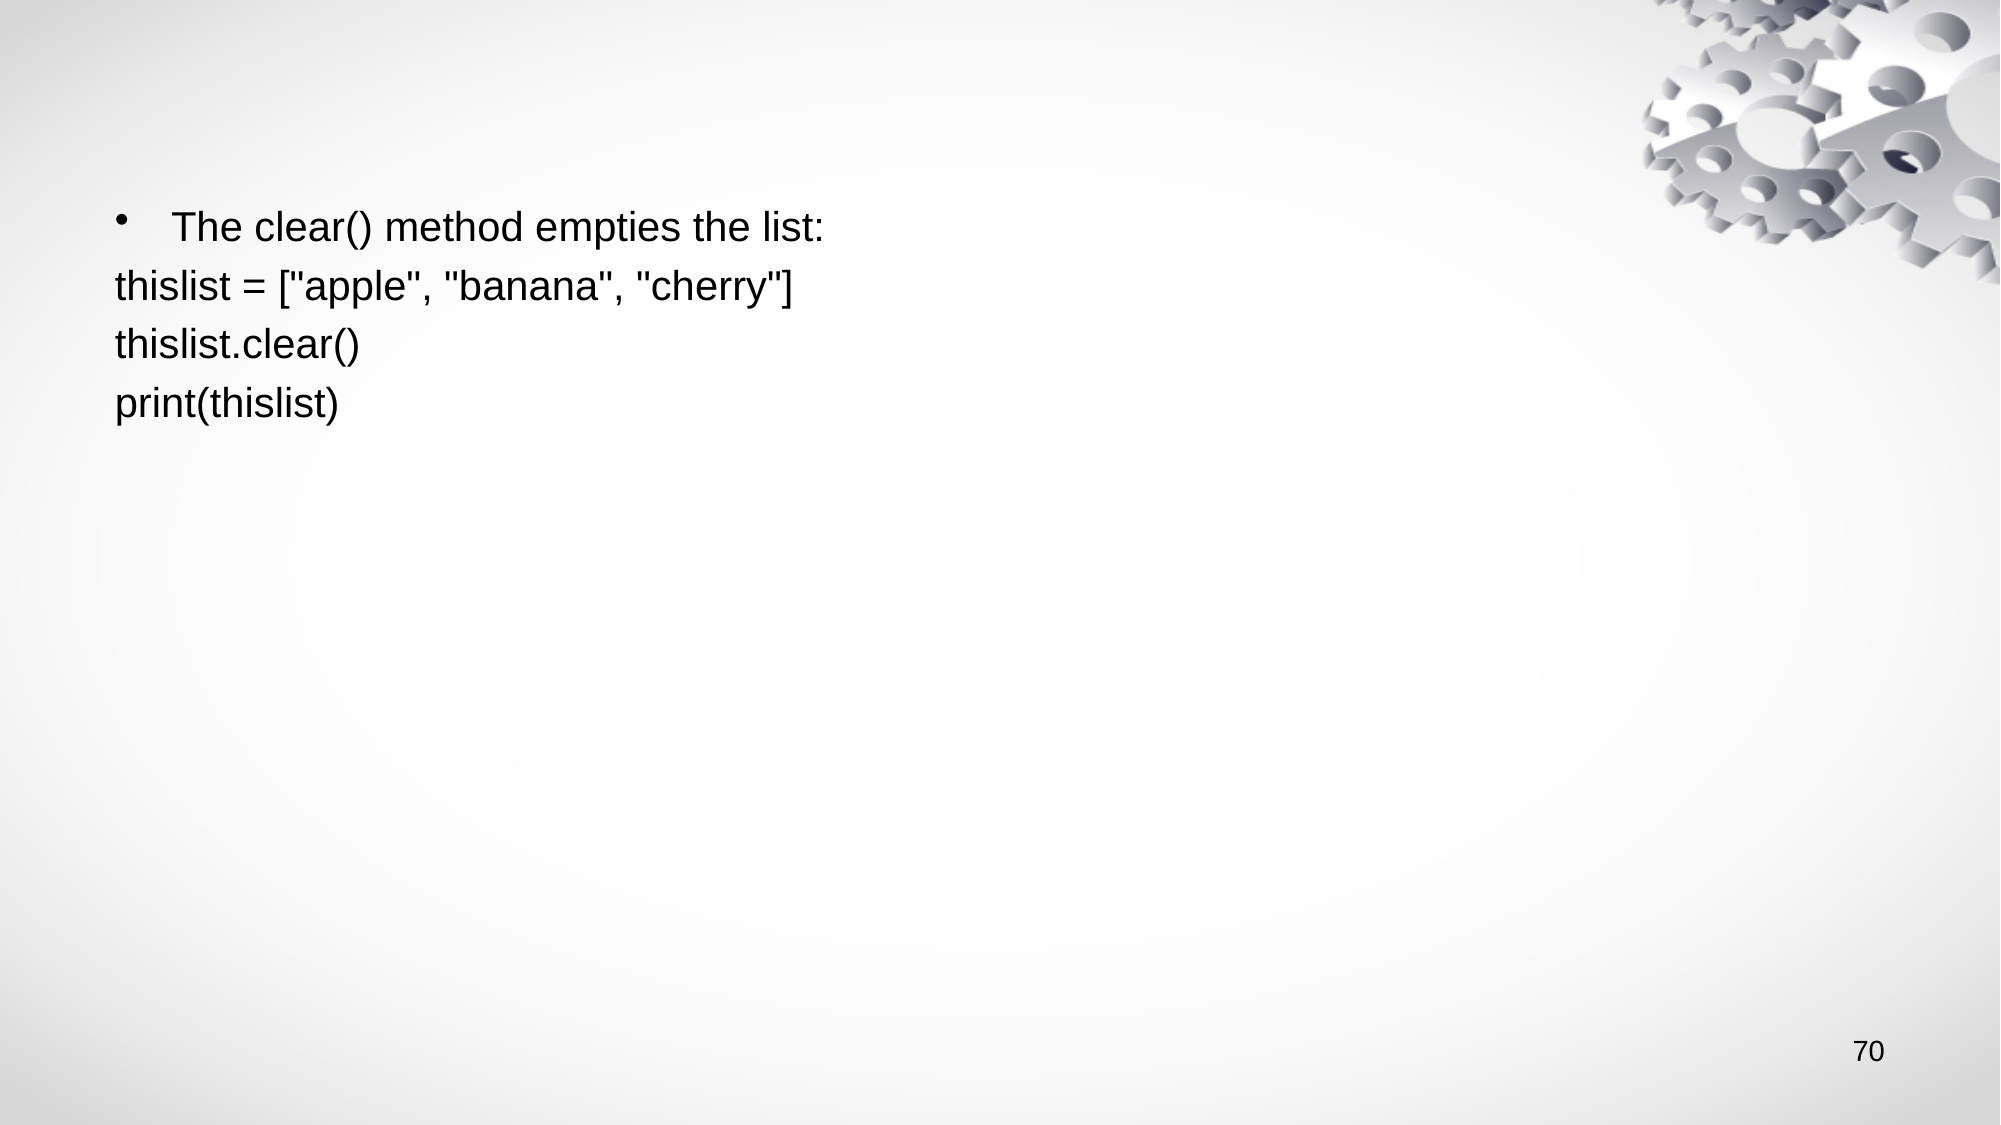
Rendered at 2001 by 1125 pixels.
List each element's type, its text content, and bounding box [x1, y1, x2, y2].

list The clear() method empties the list: thislist = ["apple", "banana", "cherry"] thislist.clear() print(thislist) [99, 192, 1901, 1006]
picture [0, 0, 2000, 1125]
slide_number 70 [1433, 1024, 1900, 1103]
